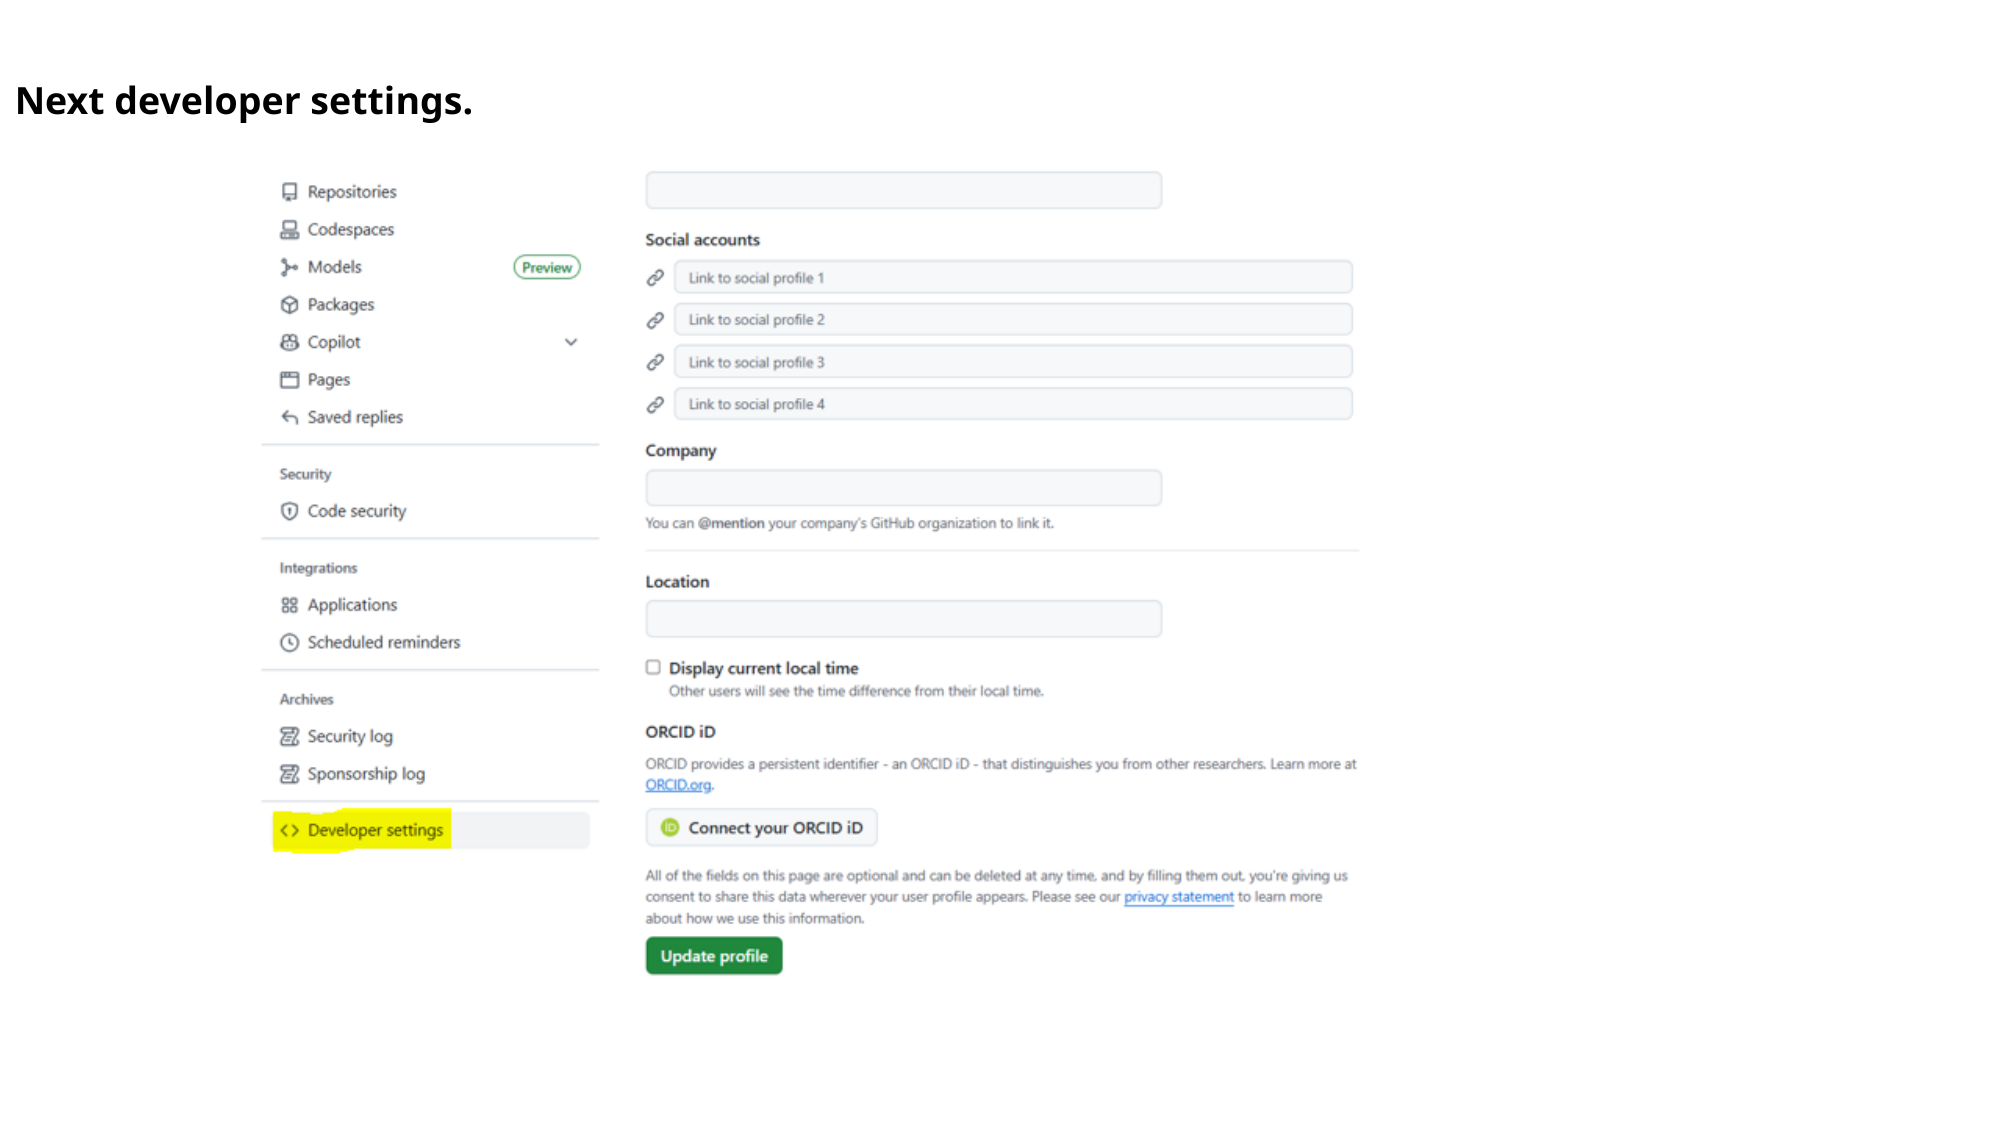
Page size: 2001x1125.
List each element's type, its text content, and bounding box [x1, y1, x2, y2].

text_box Next developer settings. [0, 69, 2000, 130]
picture [31, 167, 1885, 996]
